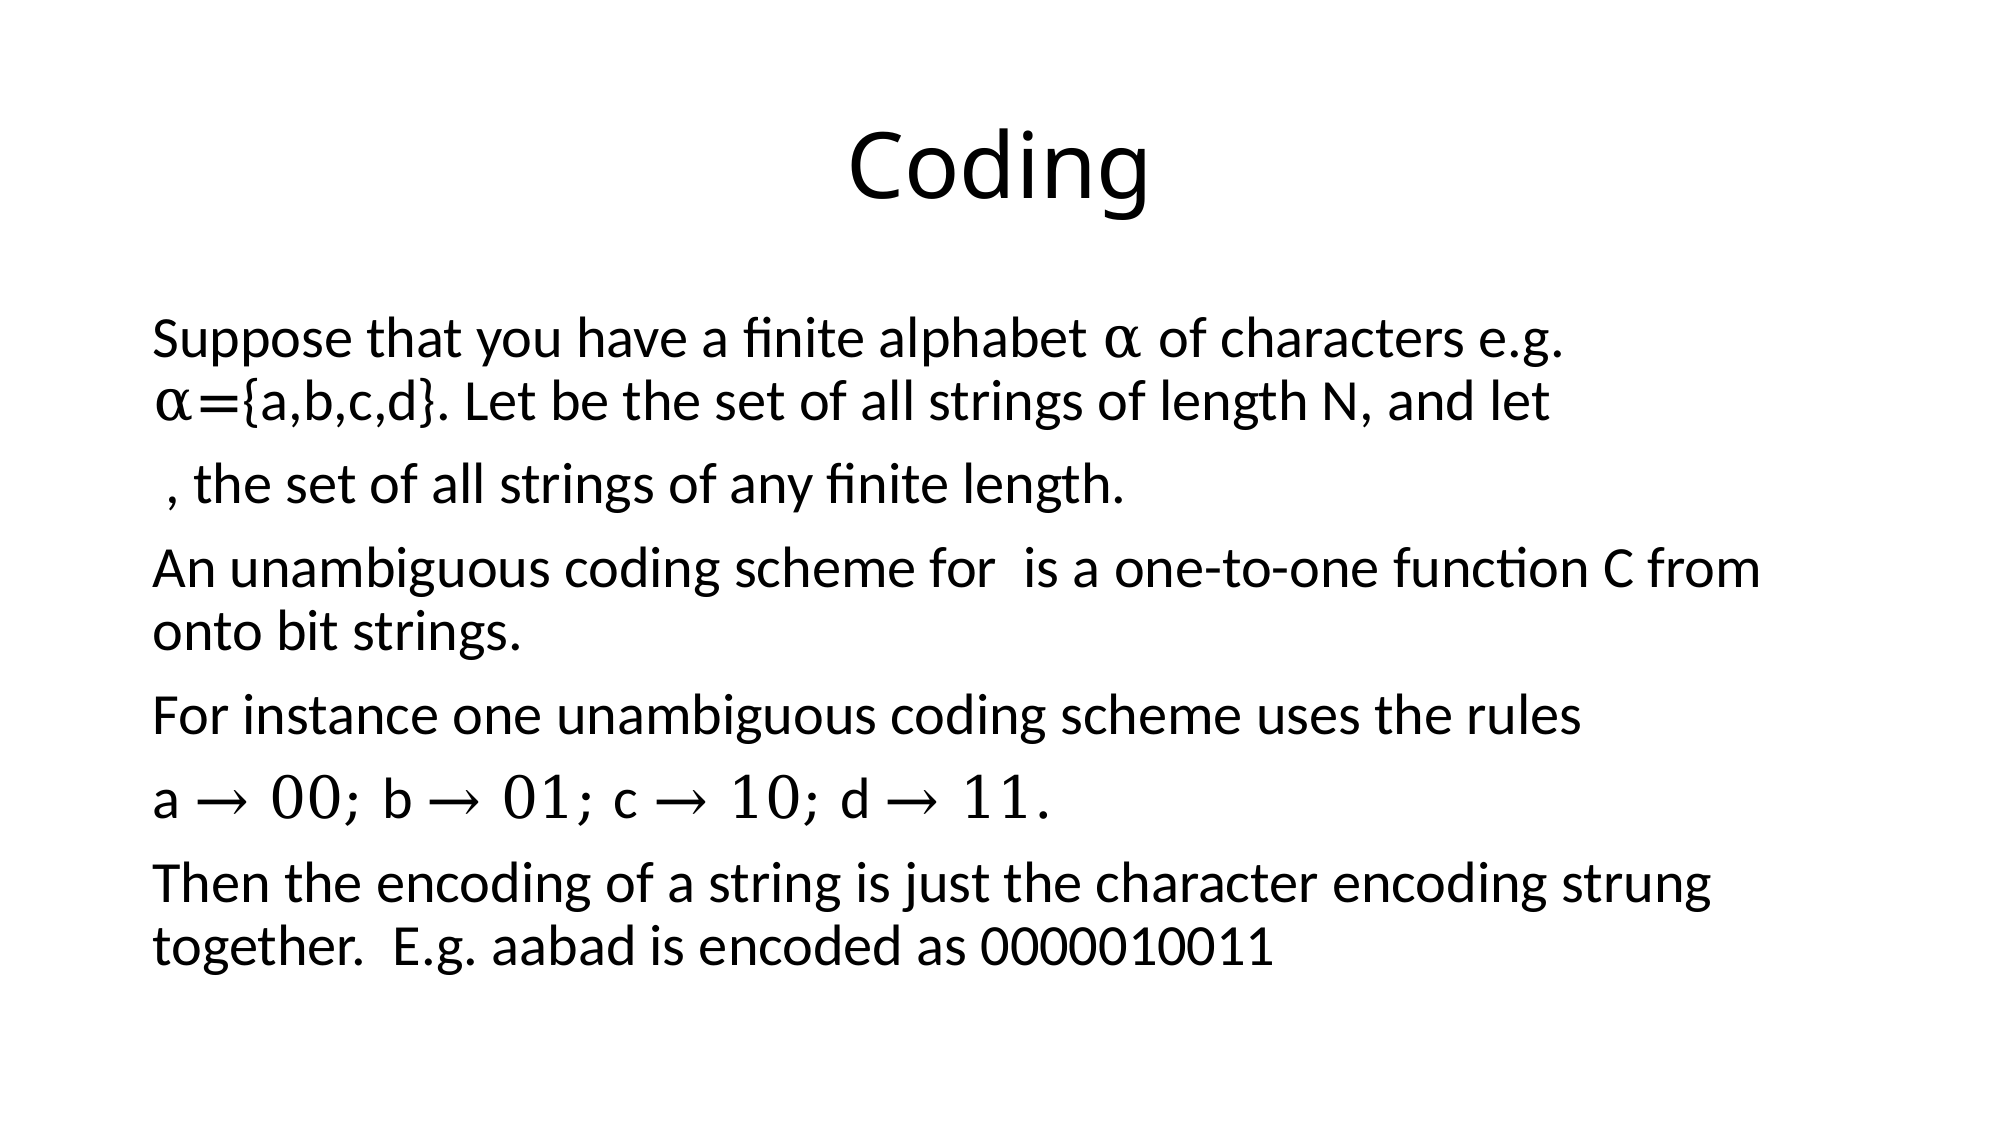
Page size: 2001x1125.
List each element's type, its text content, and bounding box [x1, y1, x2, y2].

title Coding [137, 59, 1863, 278]
